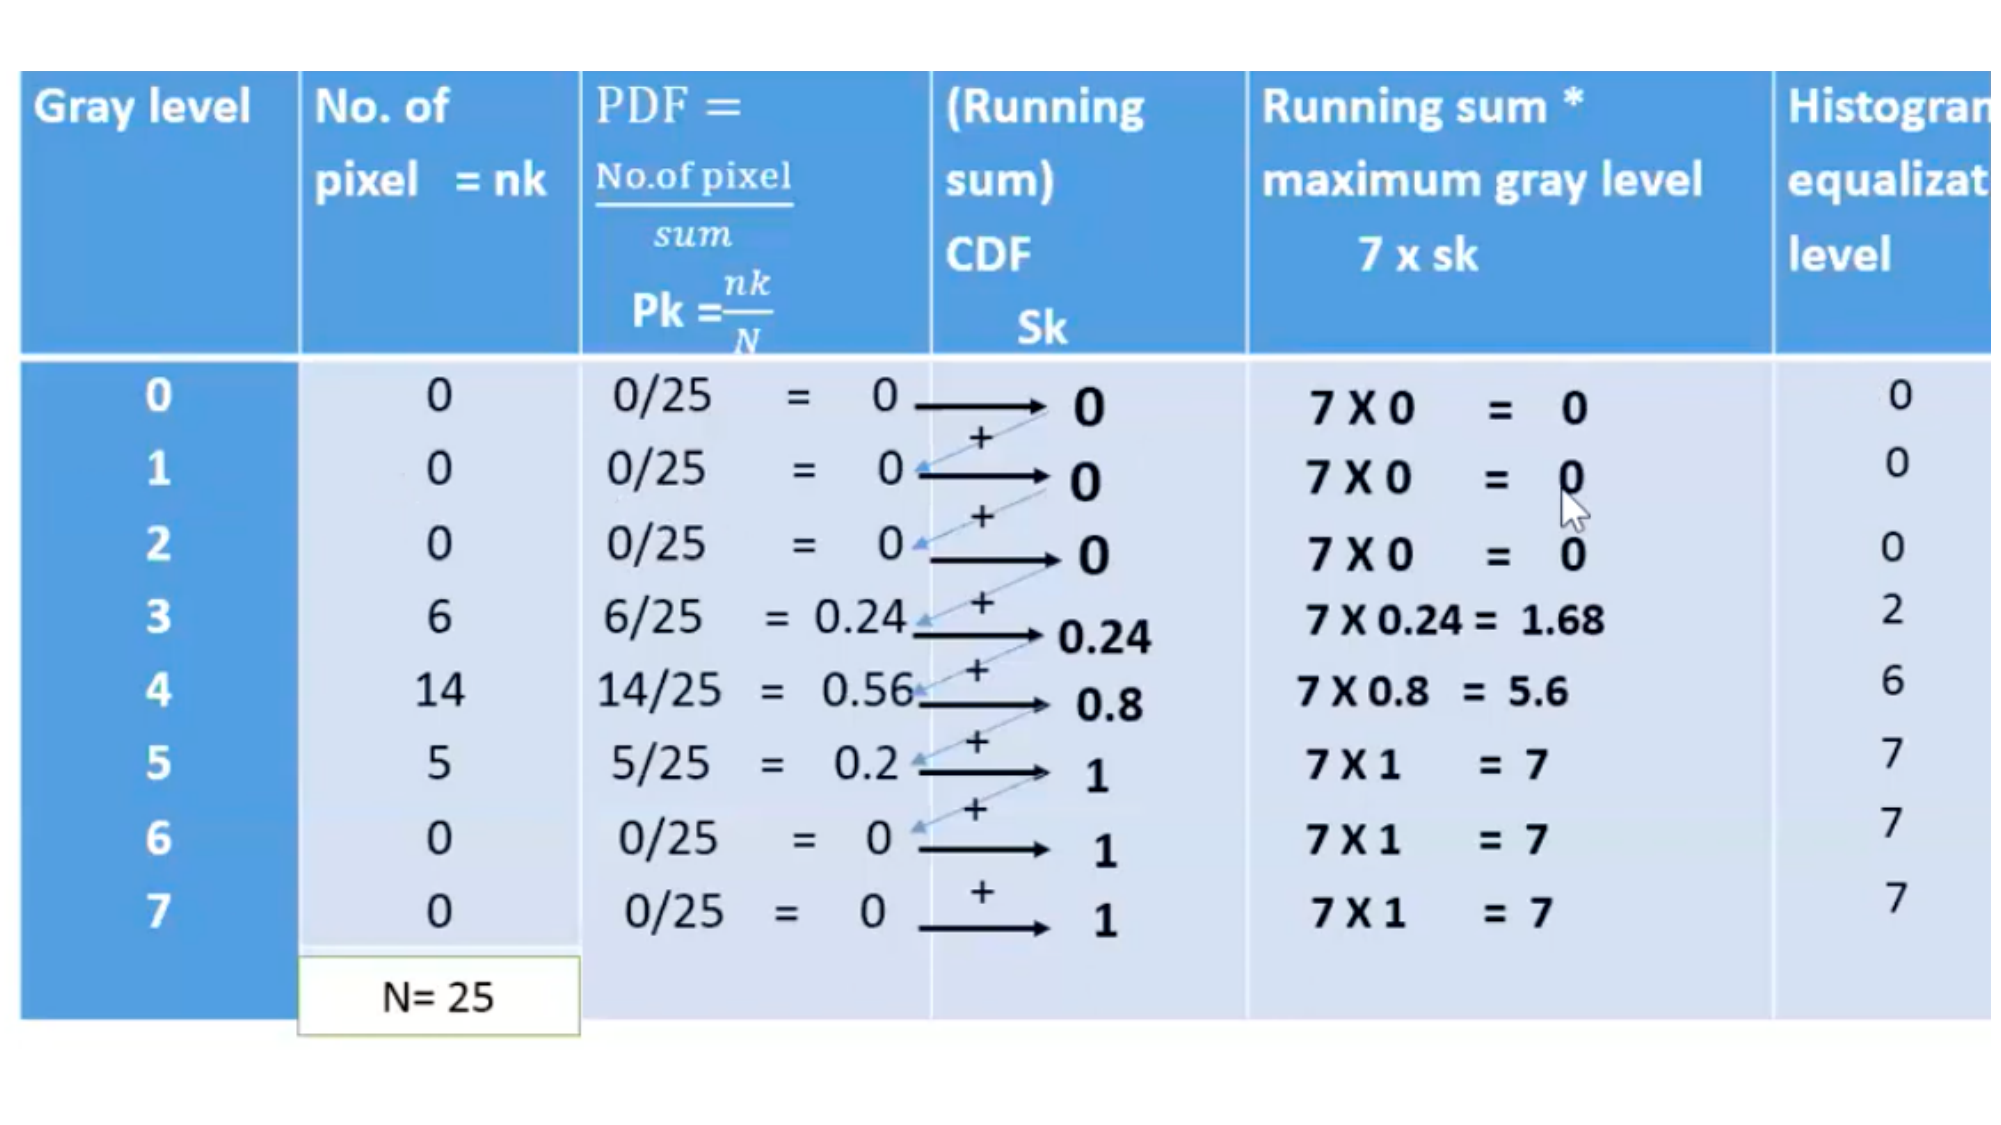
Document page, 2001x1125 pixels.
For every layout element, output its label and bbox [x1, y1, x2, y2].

list [0, 71, 1991, 1066]
